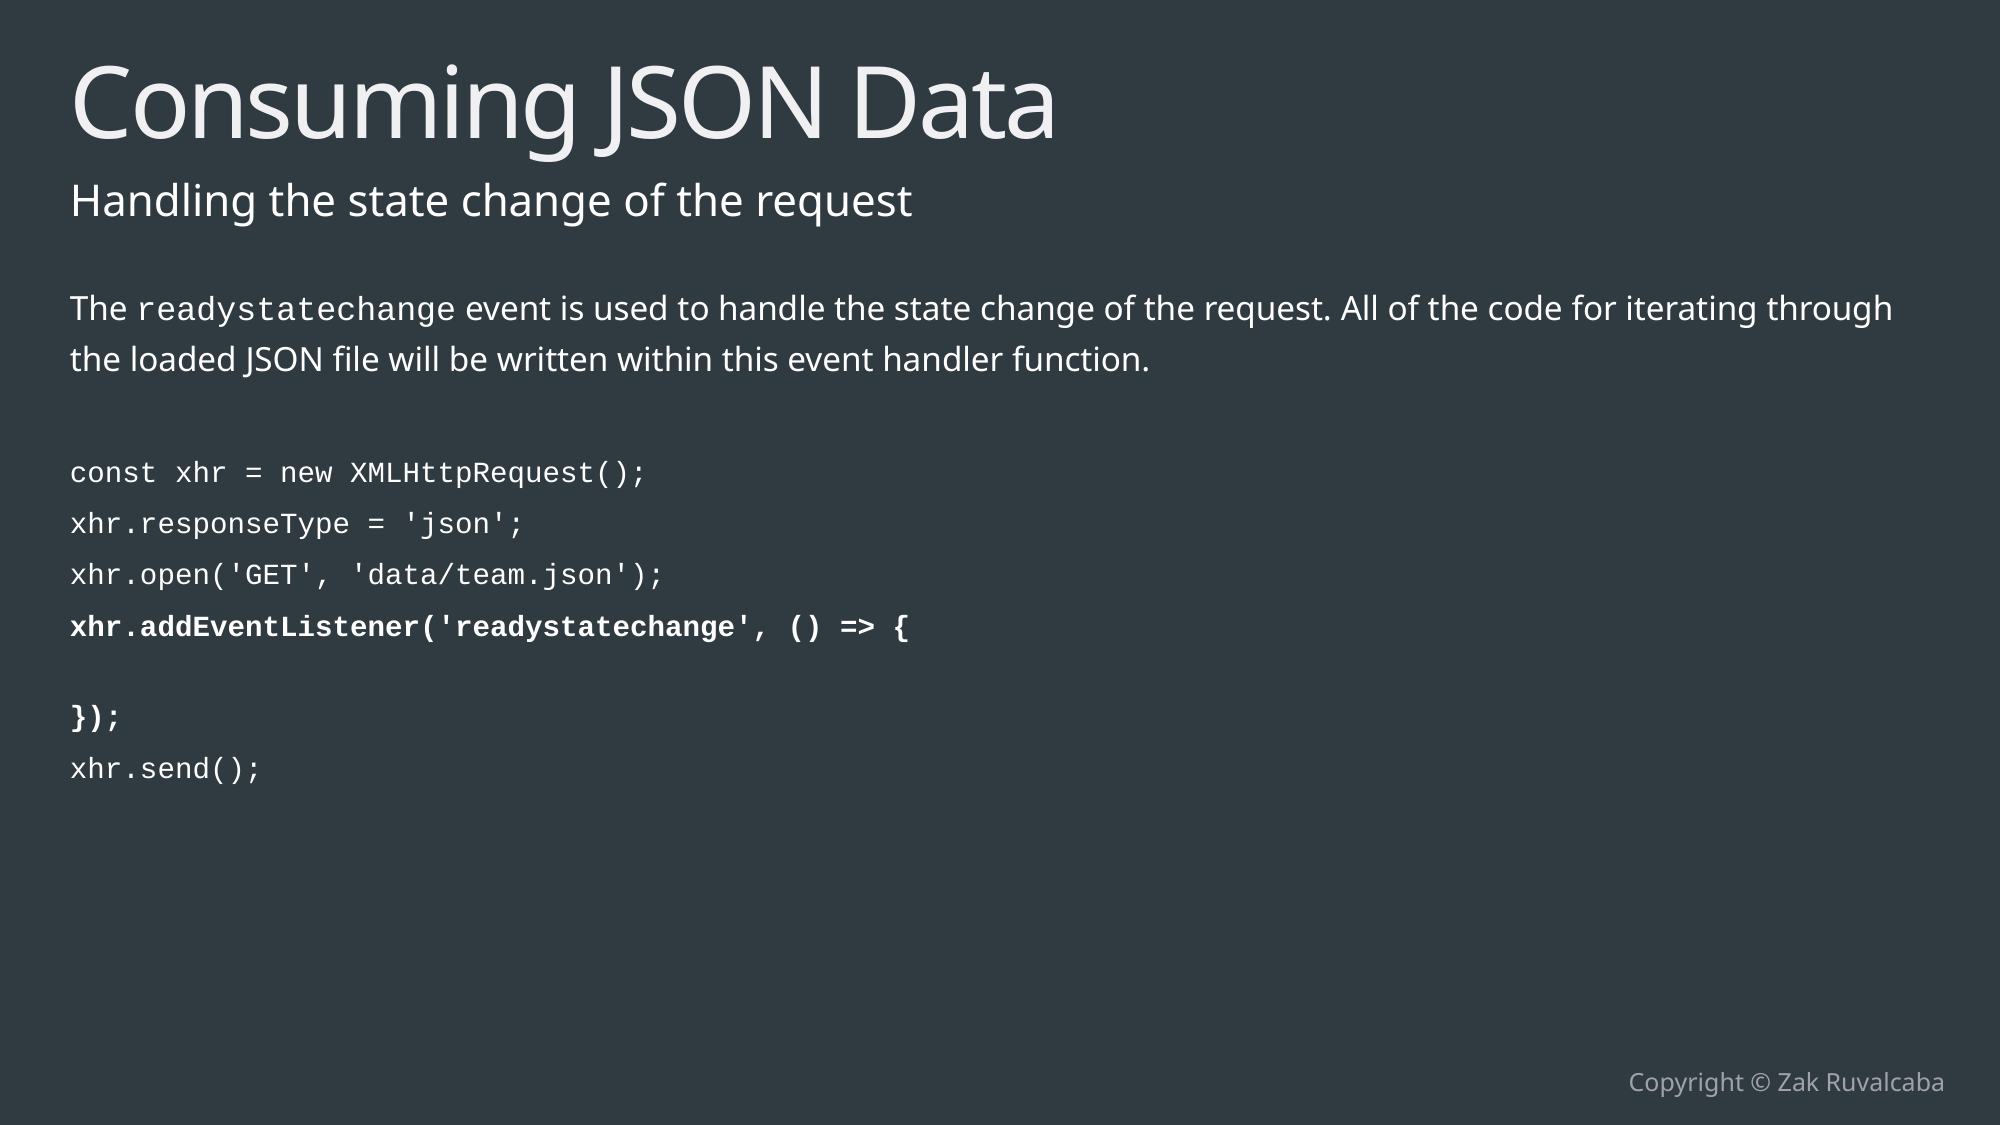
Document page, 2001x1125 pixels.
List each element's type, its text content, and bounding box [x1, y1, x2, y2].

title Consuming JSON Data [55, 30, 1819, 149]
list Handling the state change of the request [55, 149, 1820, 209]
list The readystatechange event is used to handle the state change of the request. All of the code for iterating through the loaded JSON file will be written within this event handler function. const xhr = new XMLHttpRequest(); xhr.responseType = 'json'; xhr.open('GET', 'data/team.json'); xhr.addEventListener('readystatechange', () => { }); xhr.send(); [55, 267, 1941, 1035]
